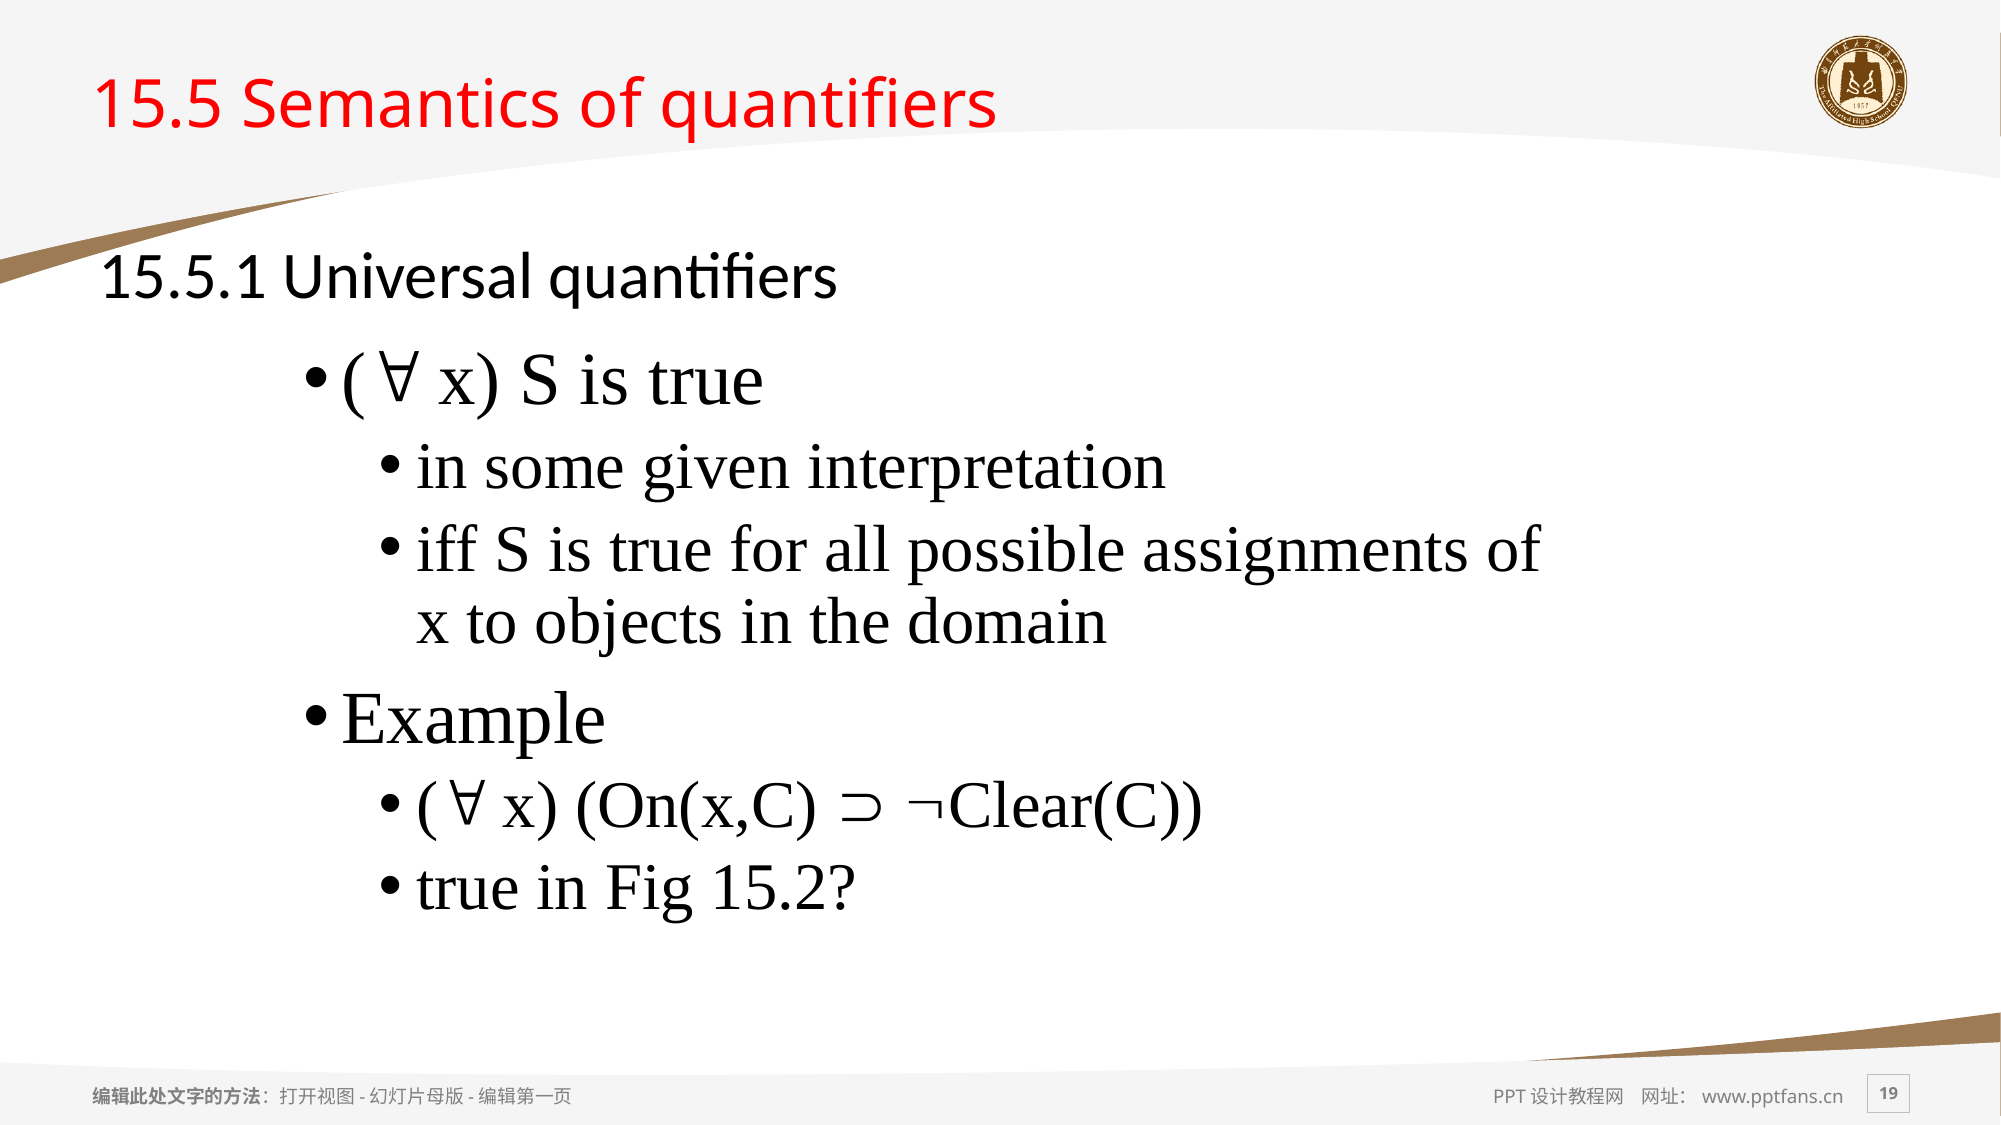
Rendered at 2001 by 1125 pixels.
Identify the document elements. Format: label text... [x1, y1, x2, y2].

picture [1812, 33, 1909, 130]
text_box 15.5.1 Universal quantifiers [84, 224, 855, 320]
title 15.5 Semantics of quantifiers [79, 57, 1880, 146]
text_box ( x) S is true in some given interpretation iff S is true for all possible assignments of x to objects in the domain Example ( x) (On(x,C)  Clear(C)) true in Fig 15.2? [288, 332, 1564, 1115]
